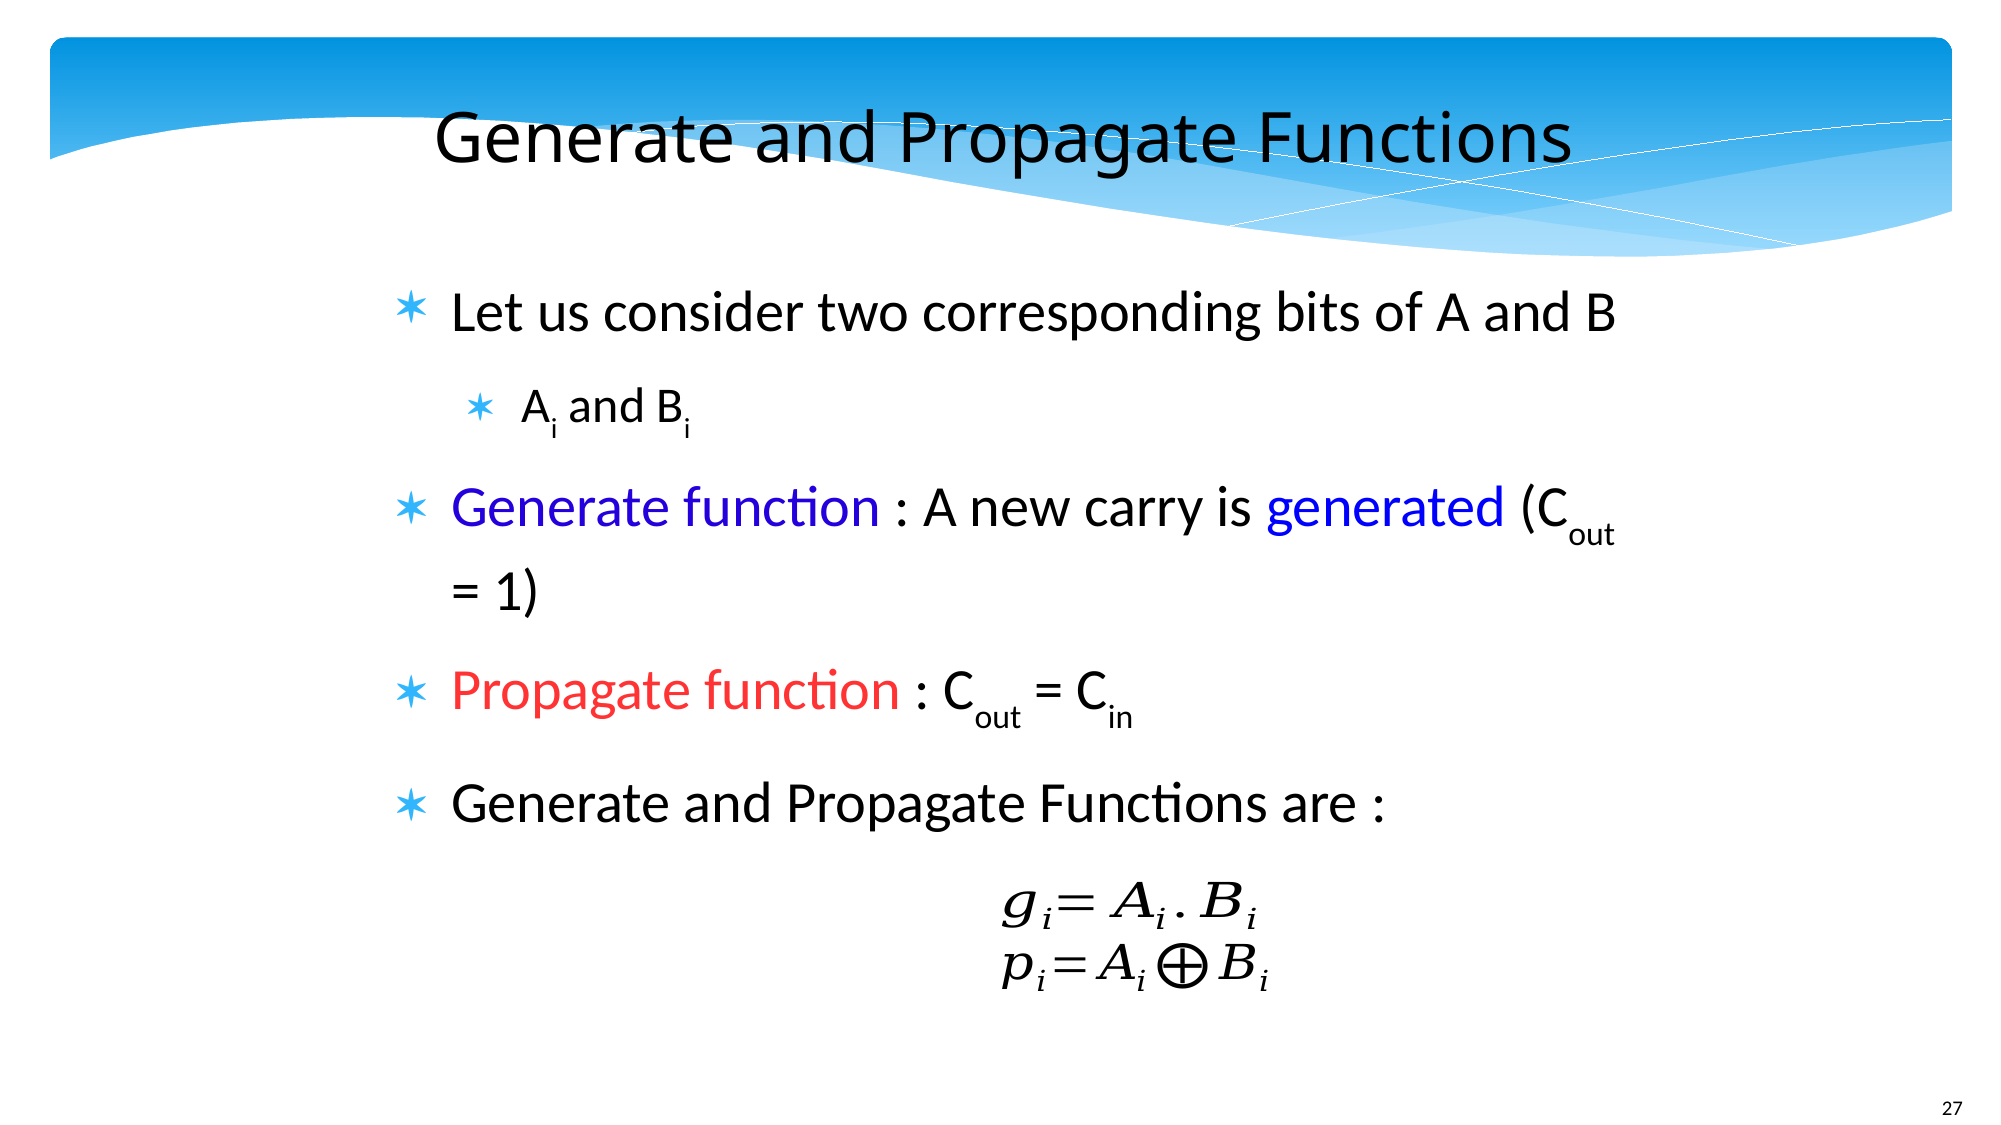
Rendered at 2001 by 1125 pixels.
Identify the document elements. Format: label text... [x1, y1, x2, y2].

list Let us consider two corresponding bits of A and B Ai and Bi Generate function : A new carry is generated (Cout = 1) Propagate function : Cout = Cin Generate and Propagate Functions are : [380, 273, 1650, 1016]
title Generate and Propagate Functions [395, 57, 1613, 211]
